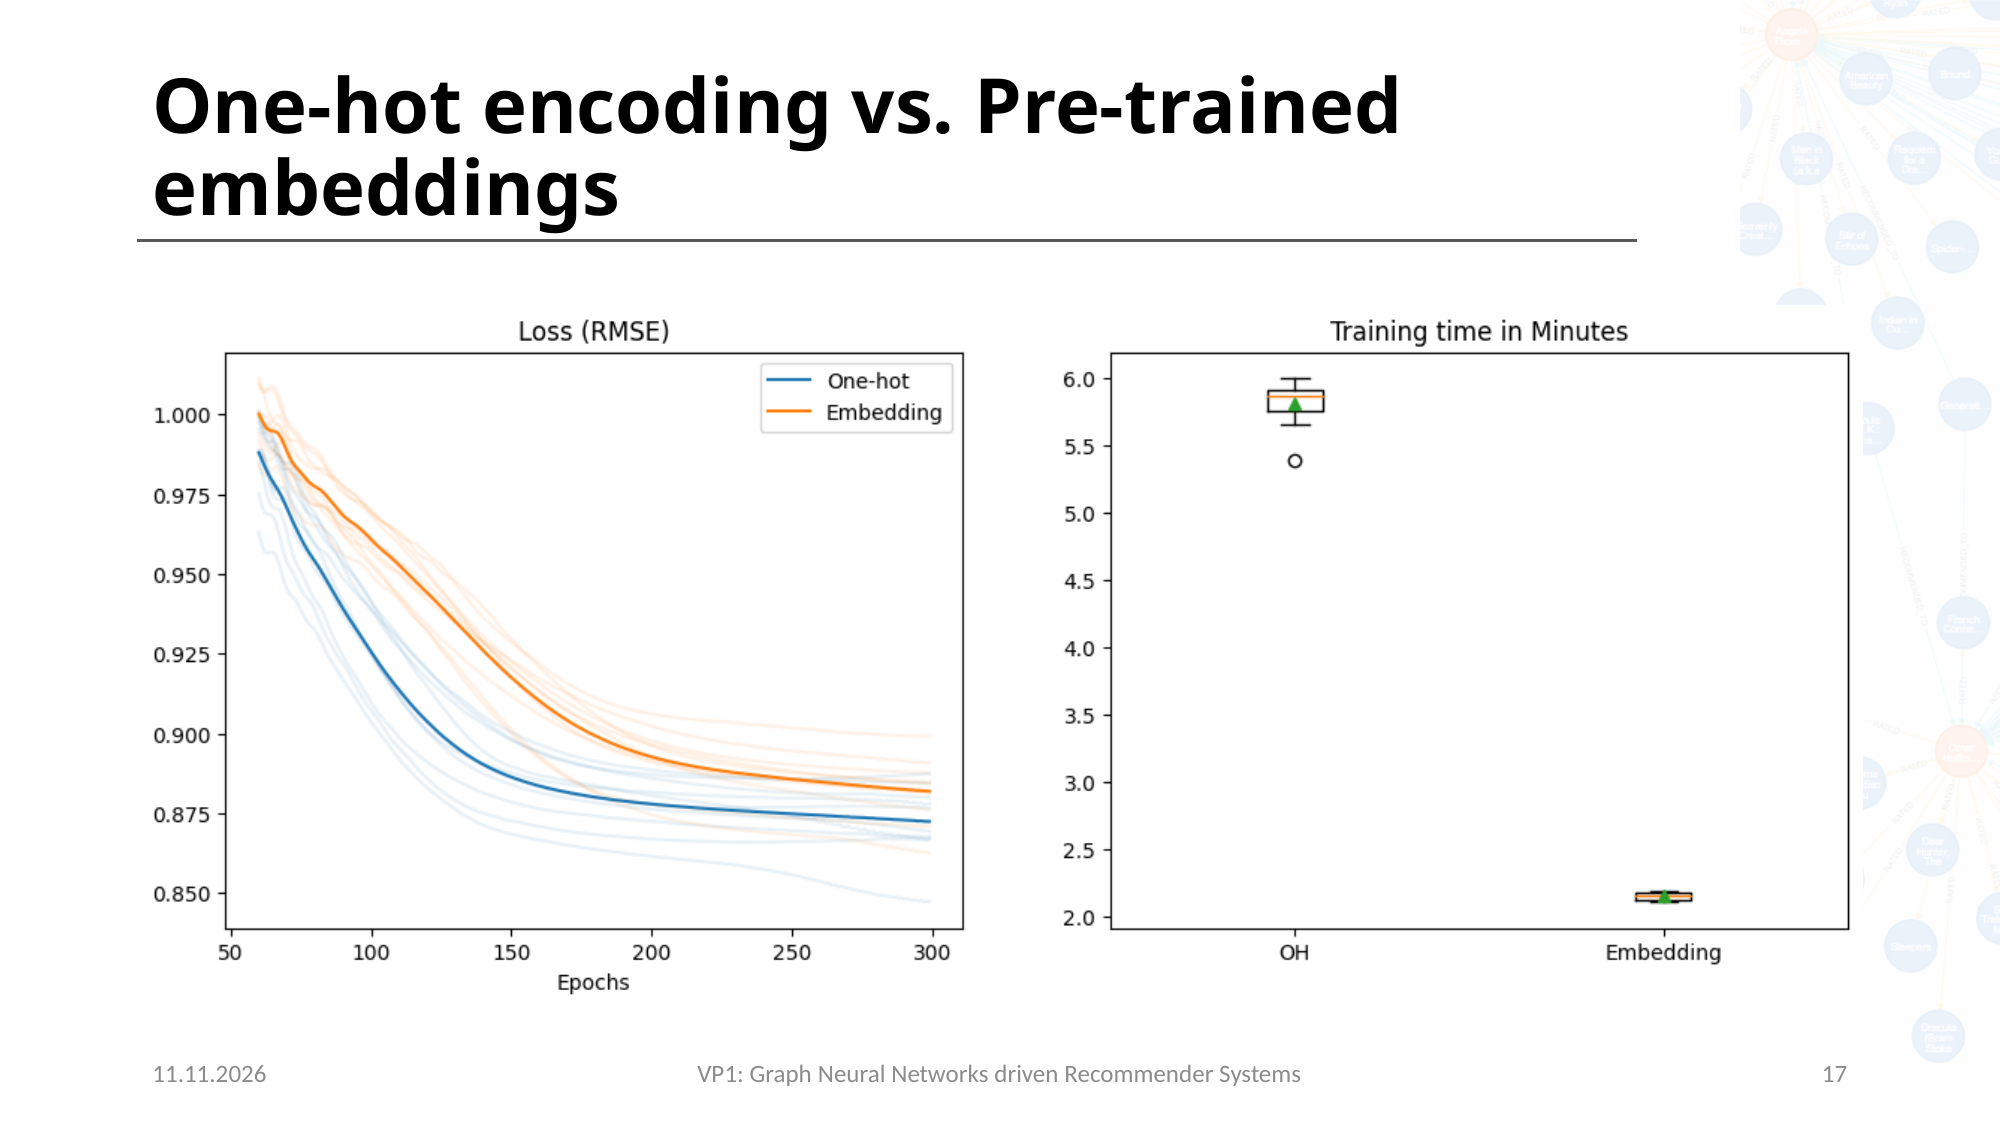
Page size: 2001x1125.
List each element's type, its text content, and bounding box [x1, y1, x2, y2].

footer VP1: Graph Neural Networks driven Recommender Systems [662, 1042, 1338, 1103]
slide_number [137, 1042, 588, 1103]
slide_number 17 [1412, 1042, 1863, 1103]
title One-hot encoding vs. Pre-trained embeddings [137, 59, 1638, 241]
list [137, 305, 1863, 1008]
